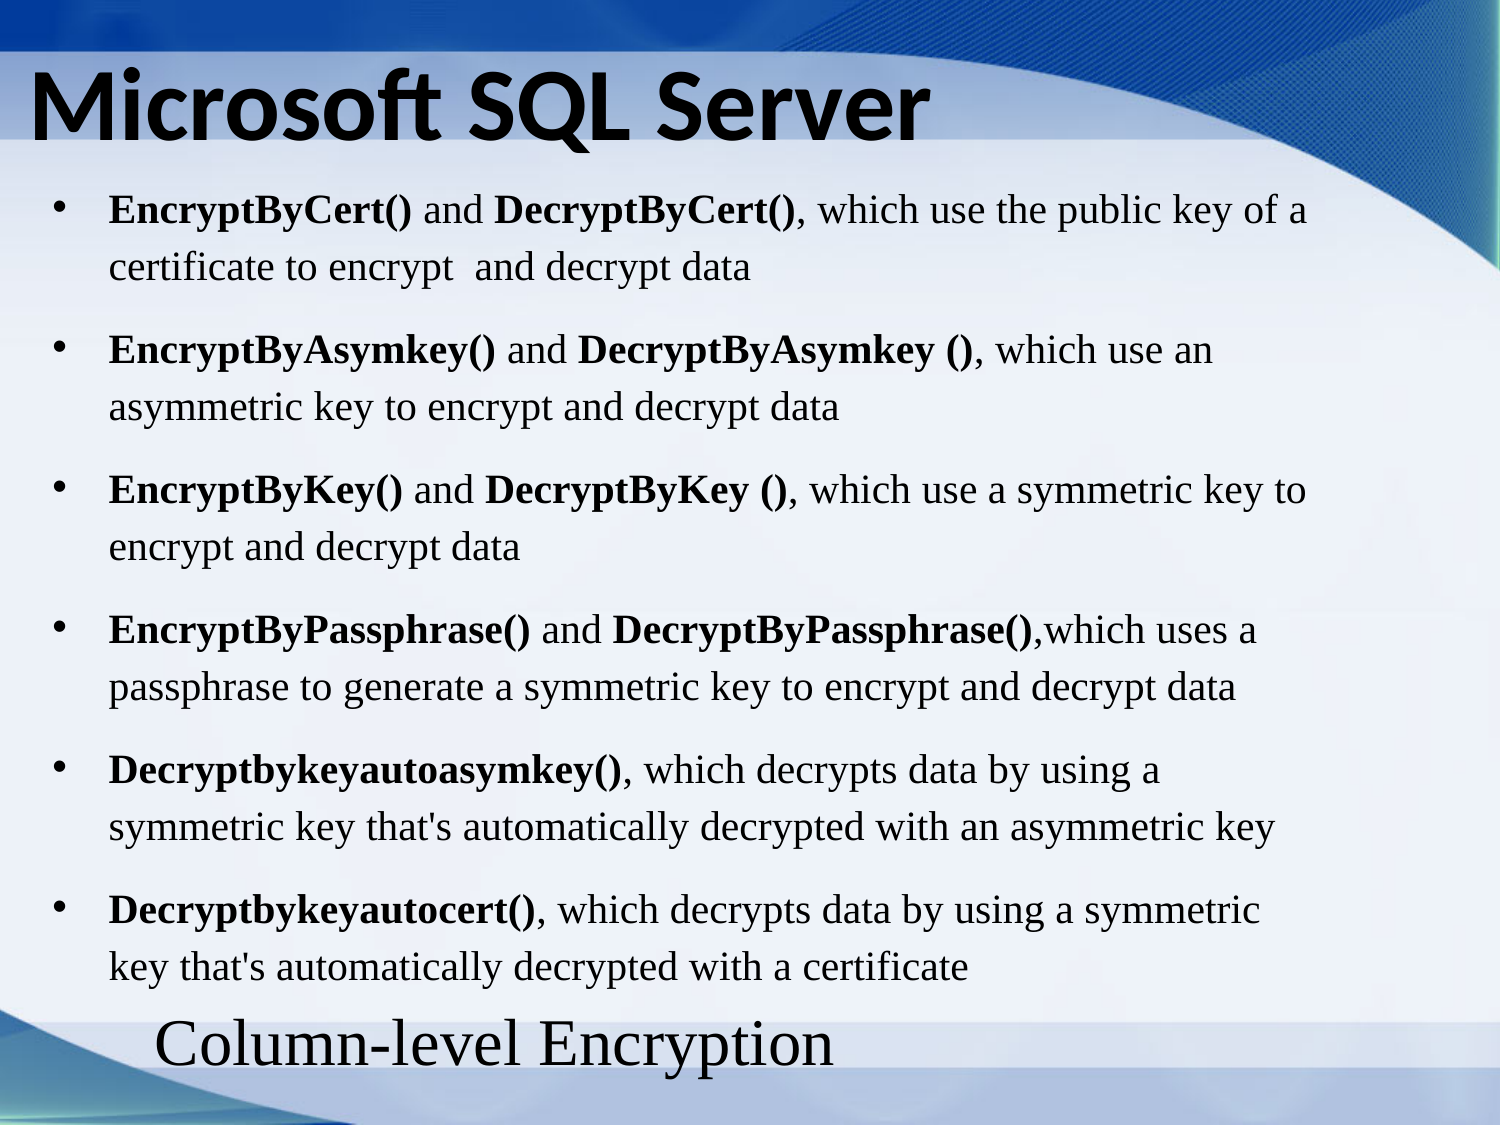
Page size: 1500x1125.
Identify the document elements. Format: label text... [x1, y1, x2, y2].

text_box EncryptByCert() and DecryptByCert(), which use the public key of a certificate to encrypt and decrypt data EncryptByAsymkey() and DecryptByAsymkey (), which use an asymmetric key to encrypt and decrypt data EncryptByKey() and DecryptByKey (), which use a symmetric key to encrypt and decrypt data EncryptByPassphrase() and DecryptByPassphrase(),which uses a passphrase to generate a symmetric key to encrypt and decrypt data Decryptbykeyautoasymkey(), which decrypts data by using a symmetric key that's automatically decrypted with an asymmetric key Decryptbykeyautocert(), which decrypts data by using a symmetric key that's automatically decrypted with a certificate [37, 166, 1325, 997]
picture [0, 0, 1500, 1125]
text_box Microsoft SQL Server [0, 29, 963, 150]
text_box Column-level Encryption [139, 997, 852, 1087]
